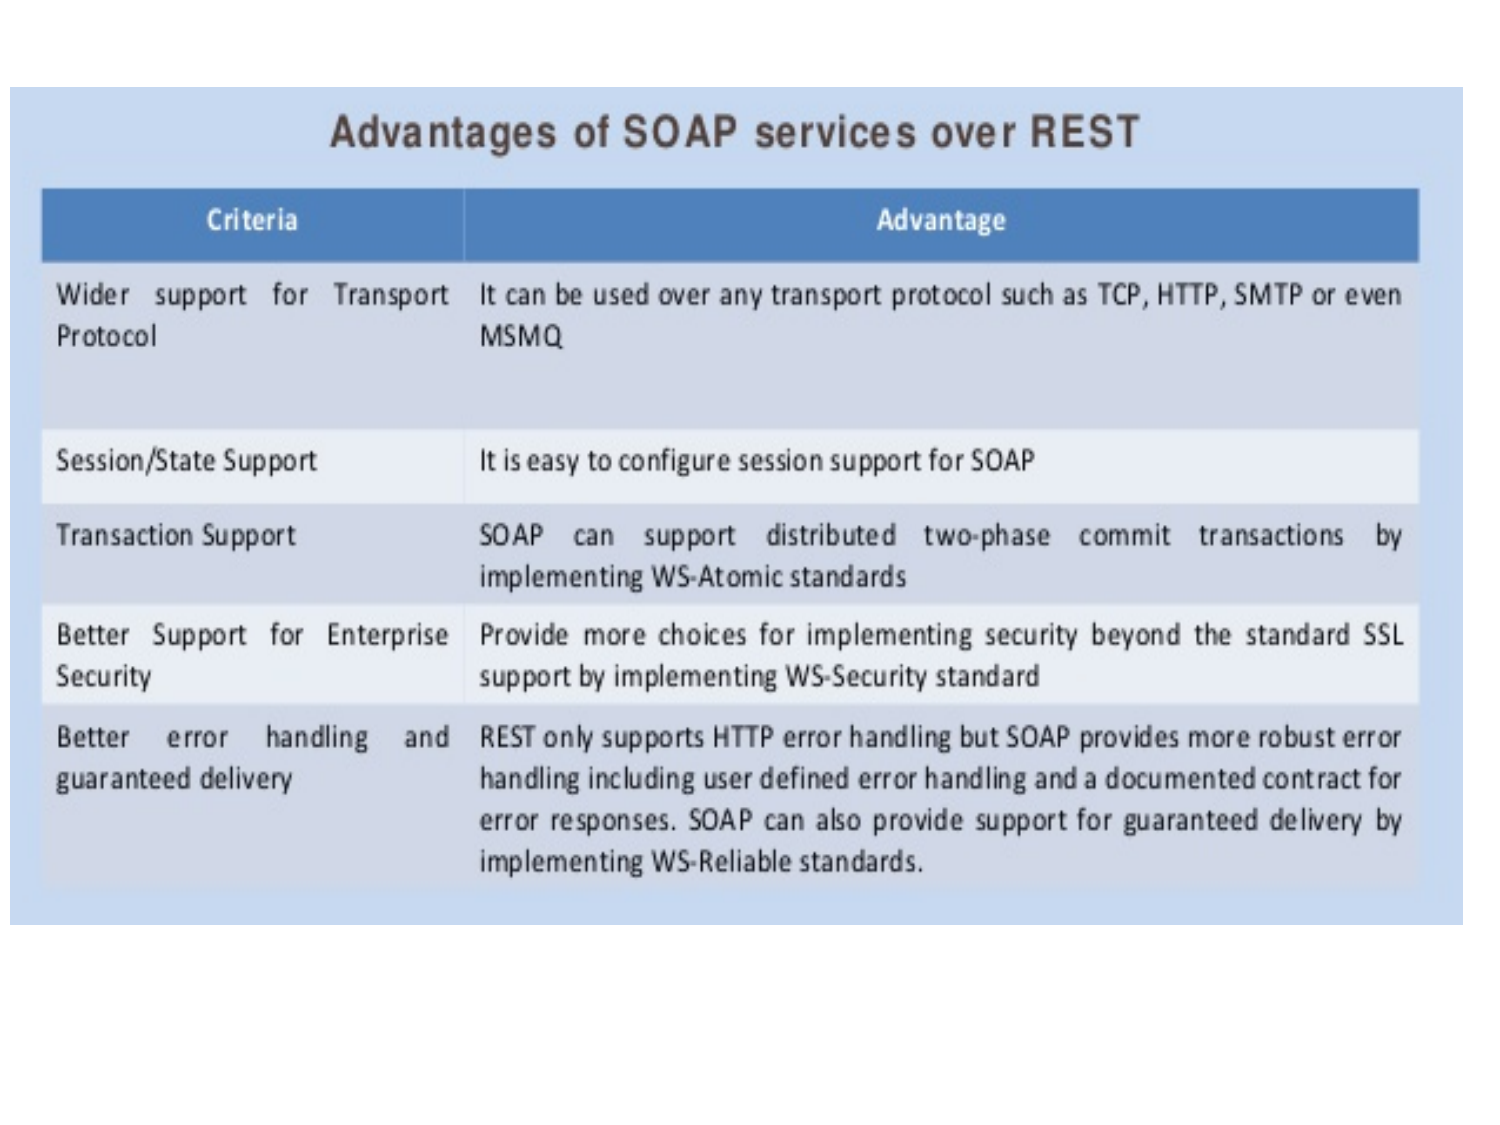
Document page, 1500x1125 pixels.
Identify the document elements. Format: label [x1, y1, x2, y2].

picture [10, 87, 1463, 926]
